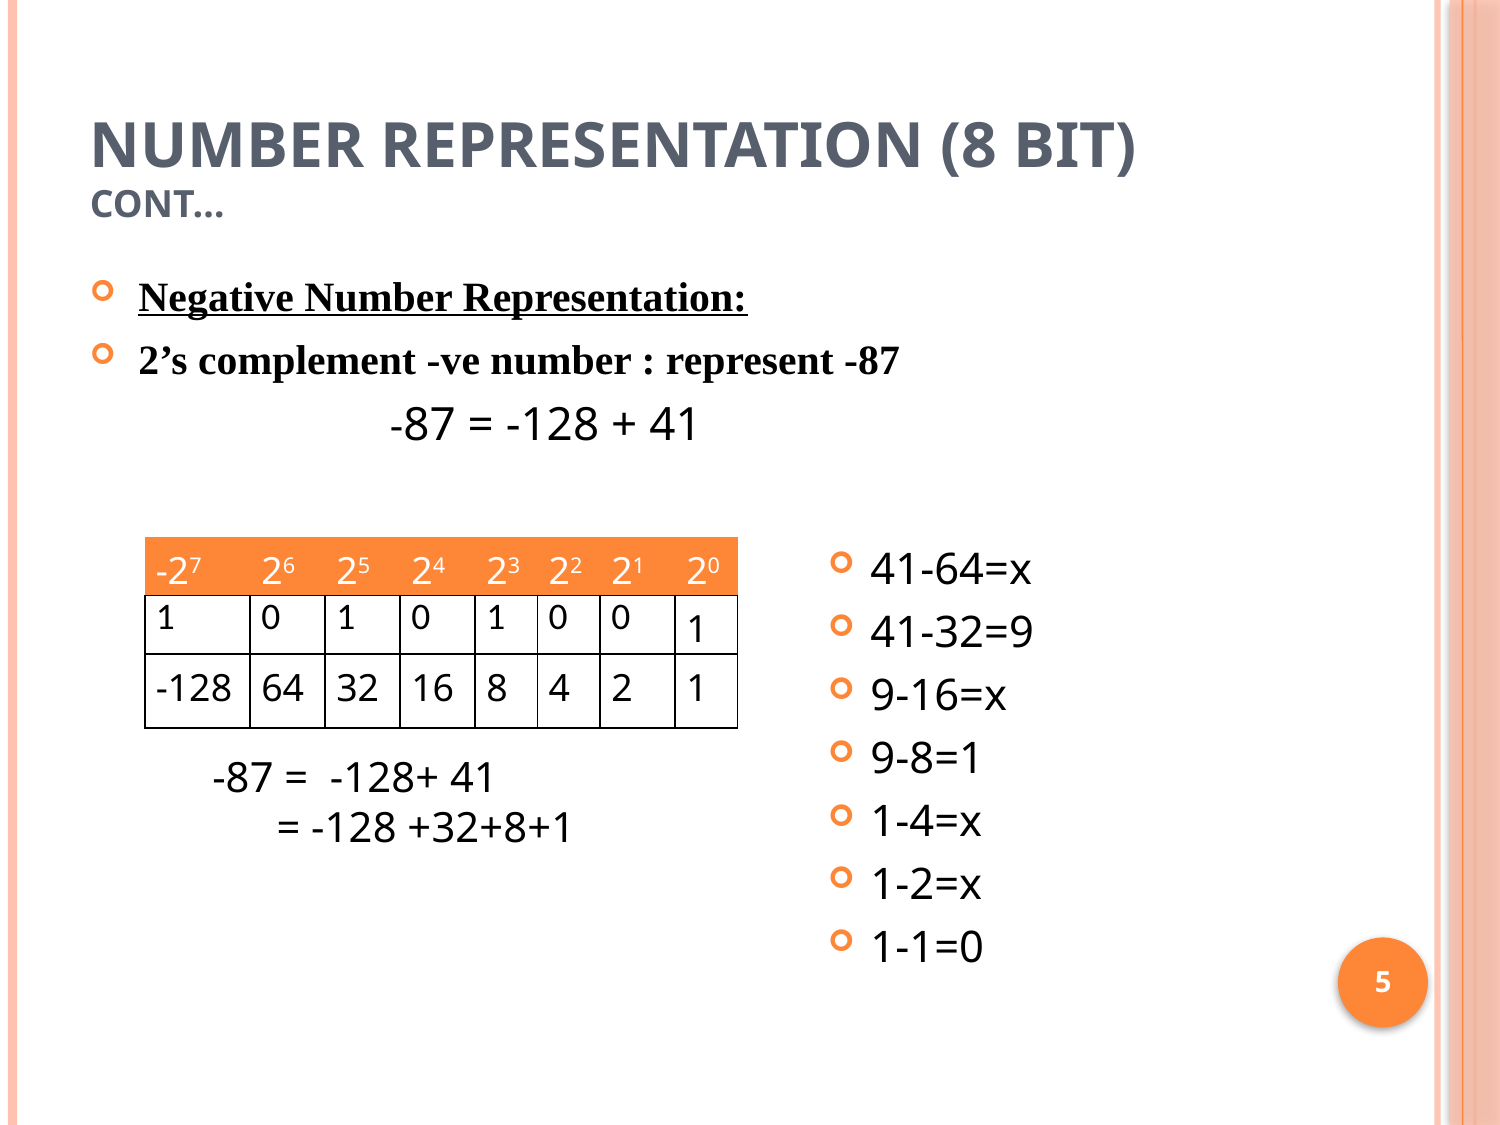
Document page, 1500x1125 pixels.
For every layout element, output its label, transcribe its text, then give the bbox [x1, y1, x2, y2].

table_cell 1 [326, 596, 399, 653]
table_cell 4 [538, 655, 599, 727]
table_cell 64 [251, 655, 324, 727]
table_cell 8 [476, 655, 537, 727]
table_header 21 [600, 537, 675, 595]
table_header 25 [325, 537, 400, 595]
table_cell 32 [326, 655, 399, 727]
table_header 26 [250, 537, 325, 595]
table_header -27 [145, 537, 250, 595]
list Negative Number Representation: 2’s complement -ve number : represent -87 -87 = -128 + 41 [75, 262, 1413, 475]
table_cell 0 [601, 596, 674, 653]
slide_number 5 [1333, 940, 1434, 1027]
table_cell 1 [476, 596, 537, 653]
table_cell 2 [601, 655, 674, 727]
table_cell -128 [146, 655, 249, 727]
title Number Representation (8 bit) cont… [75, 45, 1300, 233]
table_header 24 [400, 537, 475, 595]
table_cell 0 [538, 596, 599, 653]
table_cell 1 [676, 596, 737, 653]
table_cell 1 [146, 596, 249, 653]
text_box -87 = -128+ 41 = -128 +32+8+1 [197, 743, 716, 859]
table_cell 0 [401, 596, 474, 653]
table_cell 0 [251, 596, 324, 653]
list 41-64=x 41-32=9 9-16=x 9-8=1 1-4=x 1-2=x 1-1=0 [813, 533, 1308, 984]
table_cell 16 [401, 655, 474, 727]
table_header 20 [675, 537, 738, 595]
table_header 23 [475, 537, 538, 595]
table_cell 1 [676, 655, 737, 727]
table_header 22 [538, 537, 600, 595]
